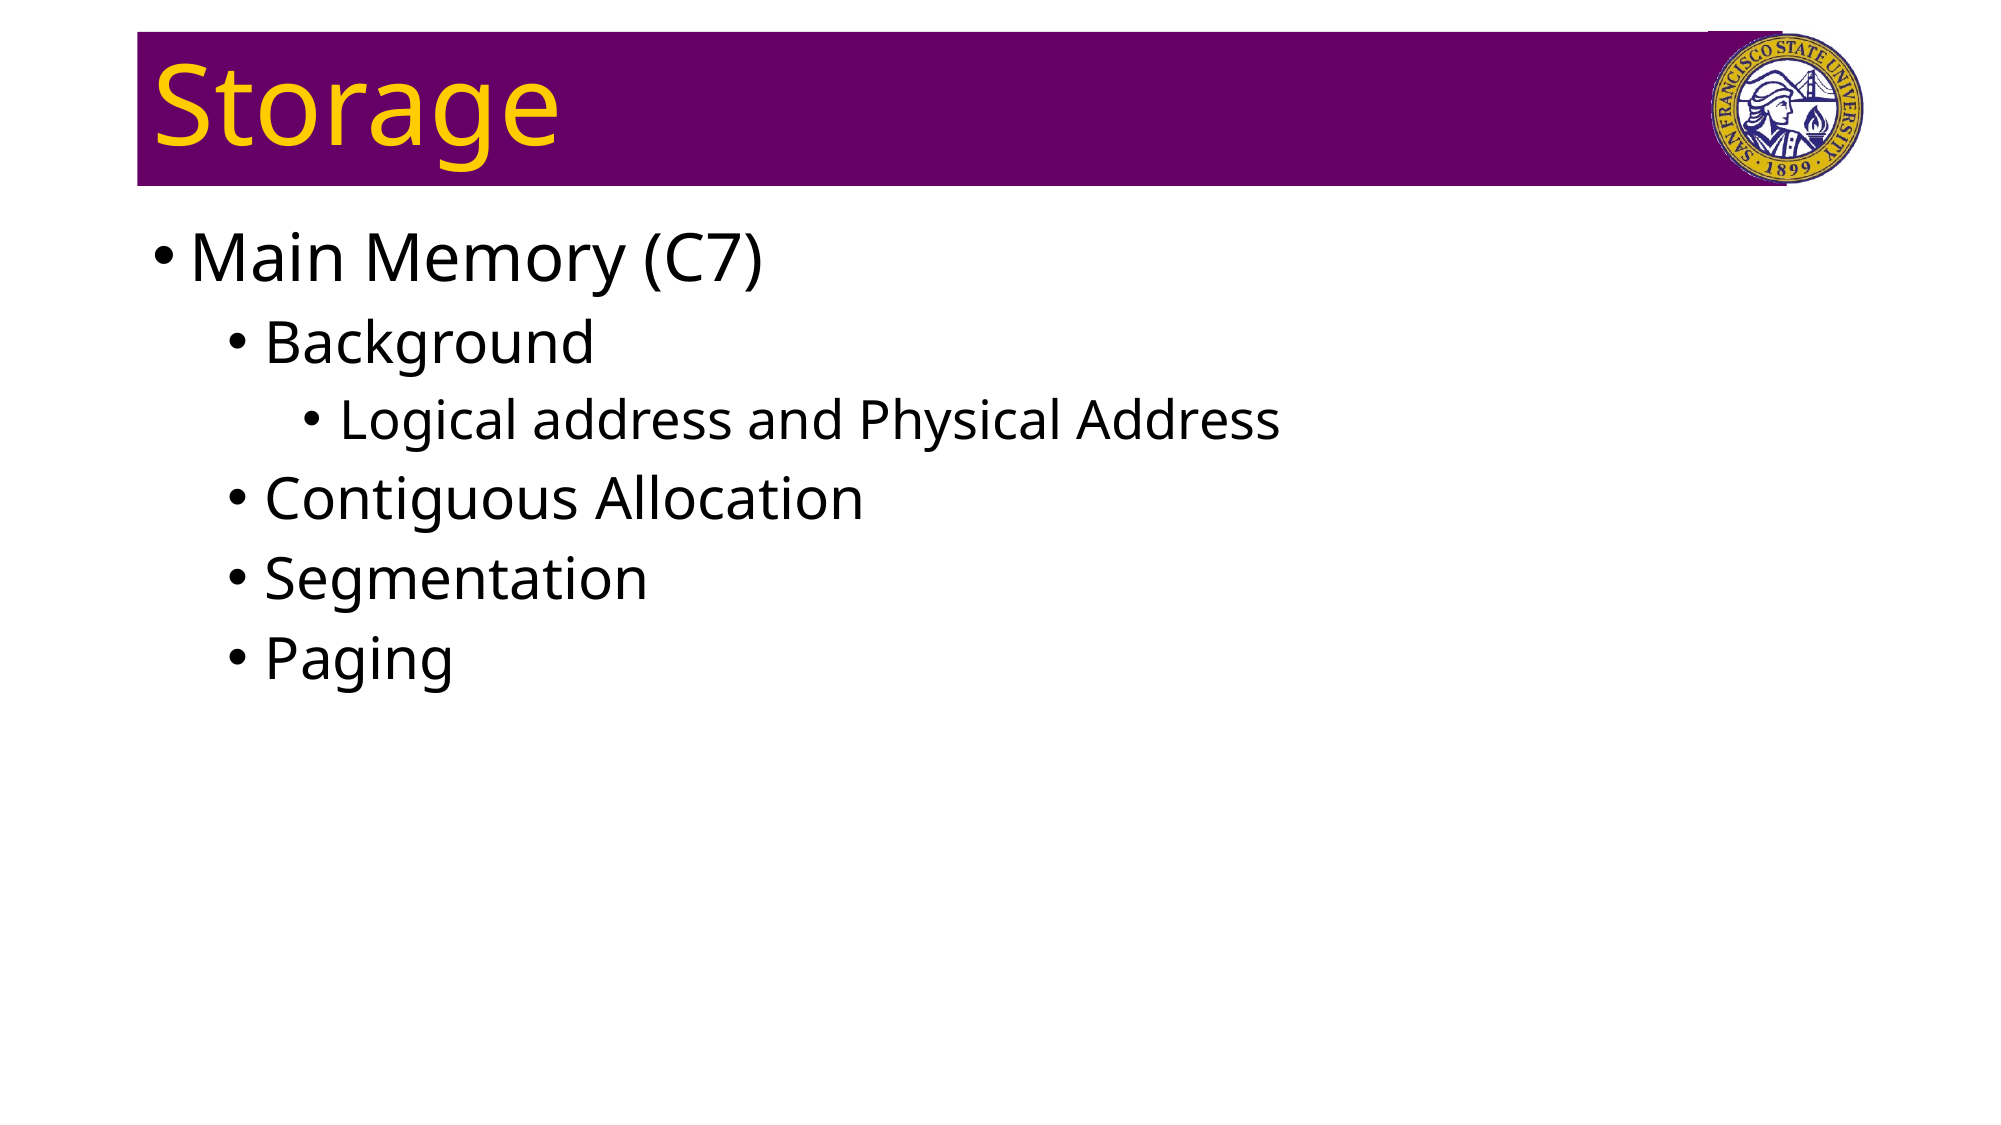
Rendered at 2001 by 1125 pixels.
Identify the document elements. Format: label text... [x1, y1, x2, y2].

list Main Memory (C7) Background Logical address and Physical Address Contiguous Allocation Segmentation Paging [137, 207, 1863, 1083]
picture [1711, 31, 1865, 186]
title Storage [137, 31, 1711, 186]
